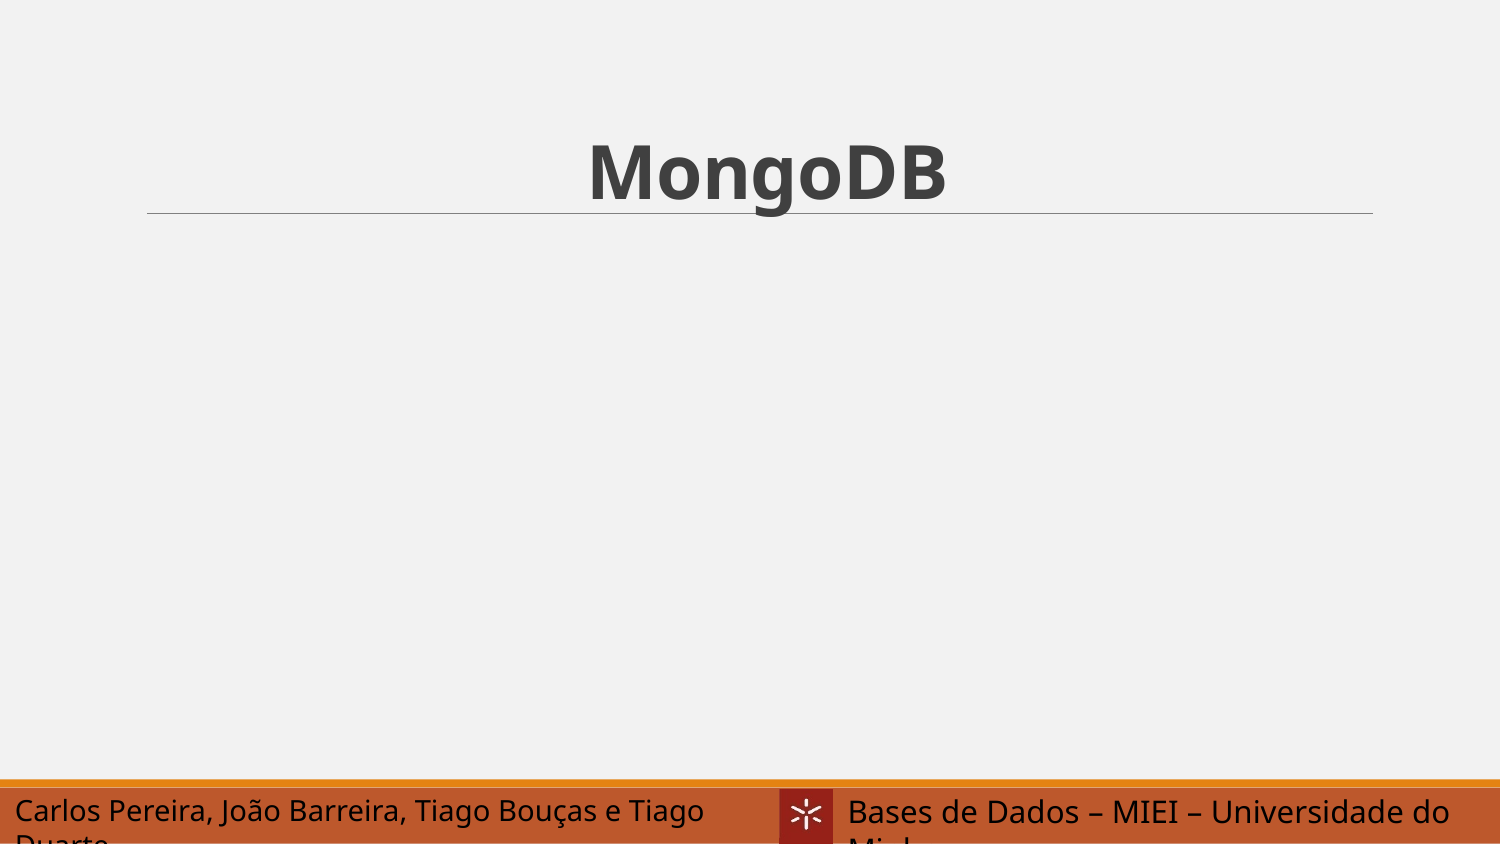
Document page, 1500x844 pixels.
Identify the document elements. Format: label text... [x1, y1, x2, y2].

text_box Bases de Dados – MIEI – Universidade do Minho [834, 785, 1500, 844]
text_box Carlos Pereira, João Barreira, Tiago Bouças e Tiago Duarte [0, 785, 783, 844]
title MongoDB [135, 43, 1400, 223]
picture [779, 788, 834, 844]
